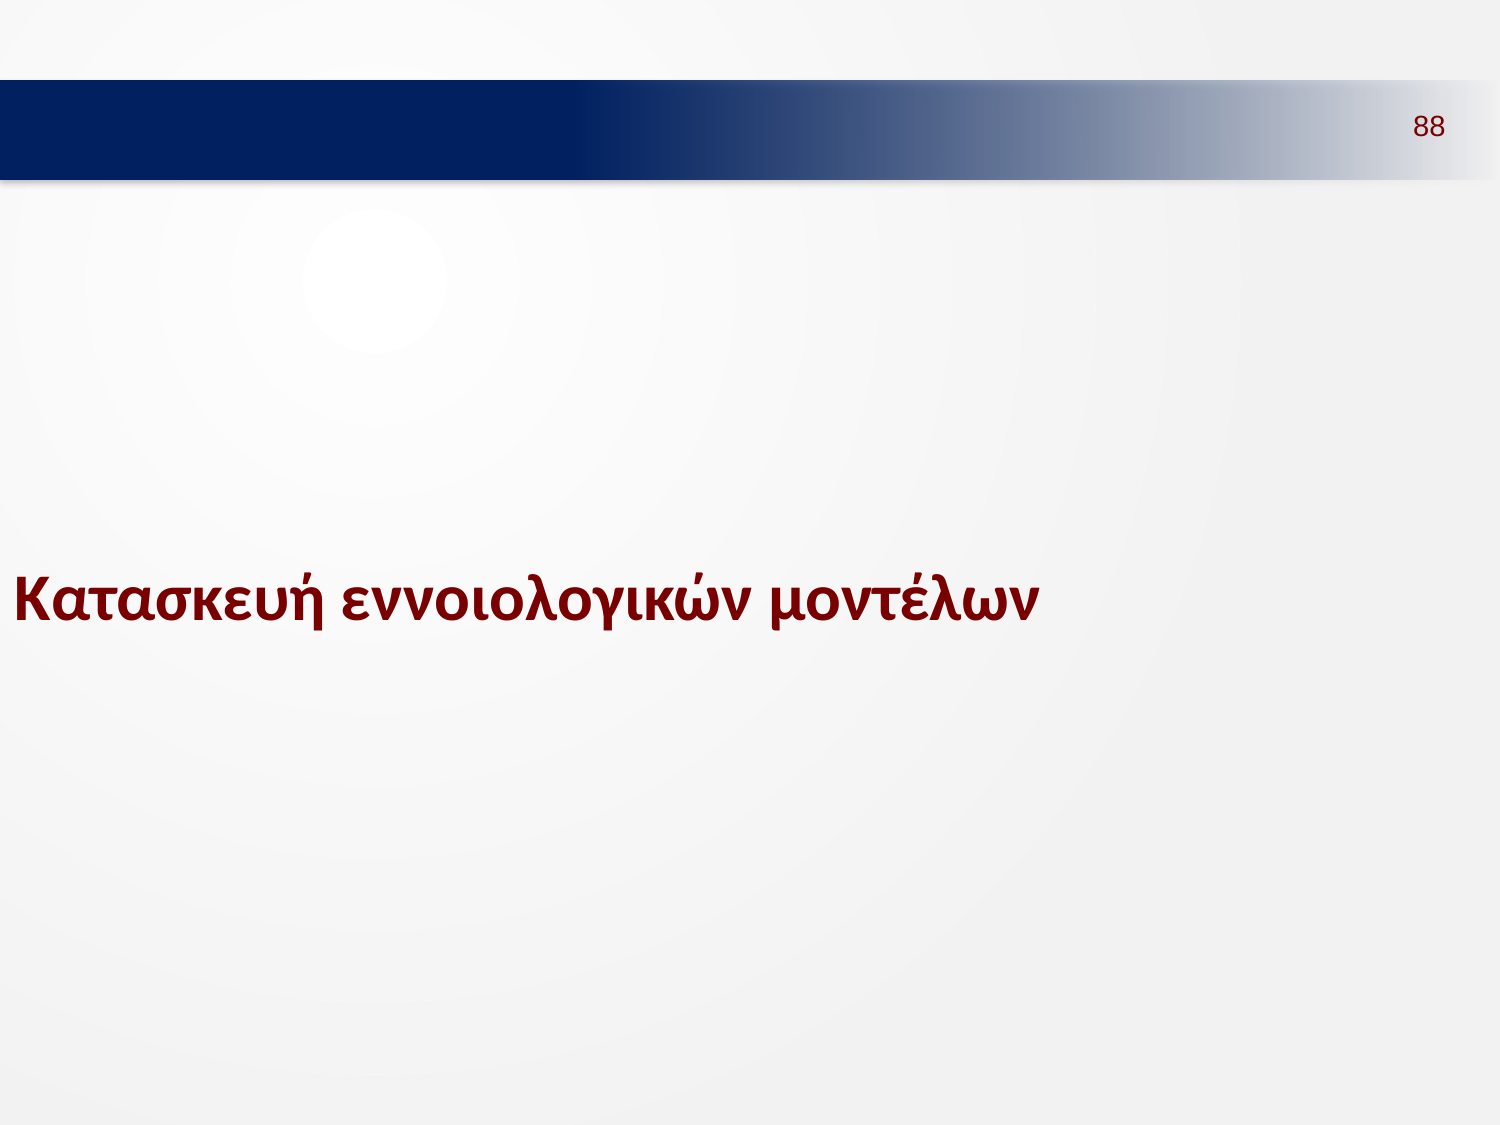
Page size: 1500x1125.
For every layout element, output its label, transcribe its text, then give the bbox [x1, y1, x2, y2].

text_box Κατασκευή εννοιολογικών μοντέλων [0, 545, 1500, 641]
slide_number 88 [1388, 100, 1471, 163]
